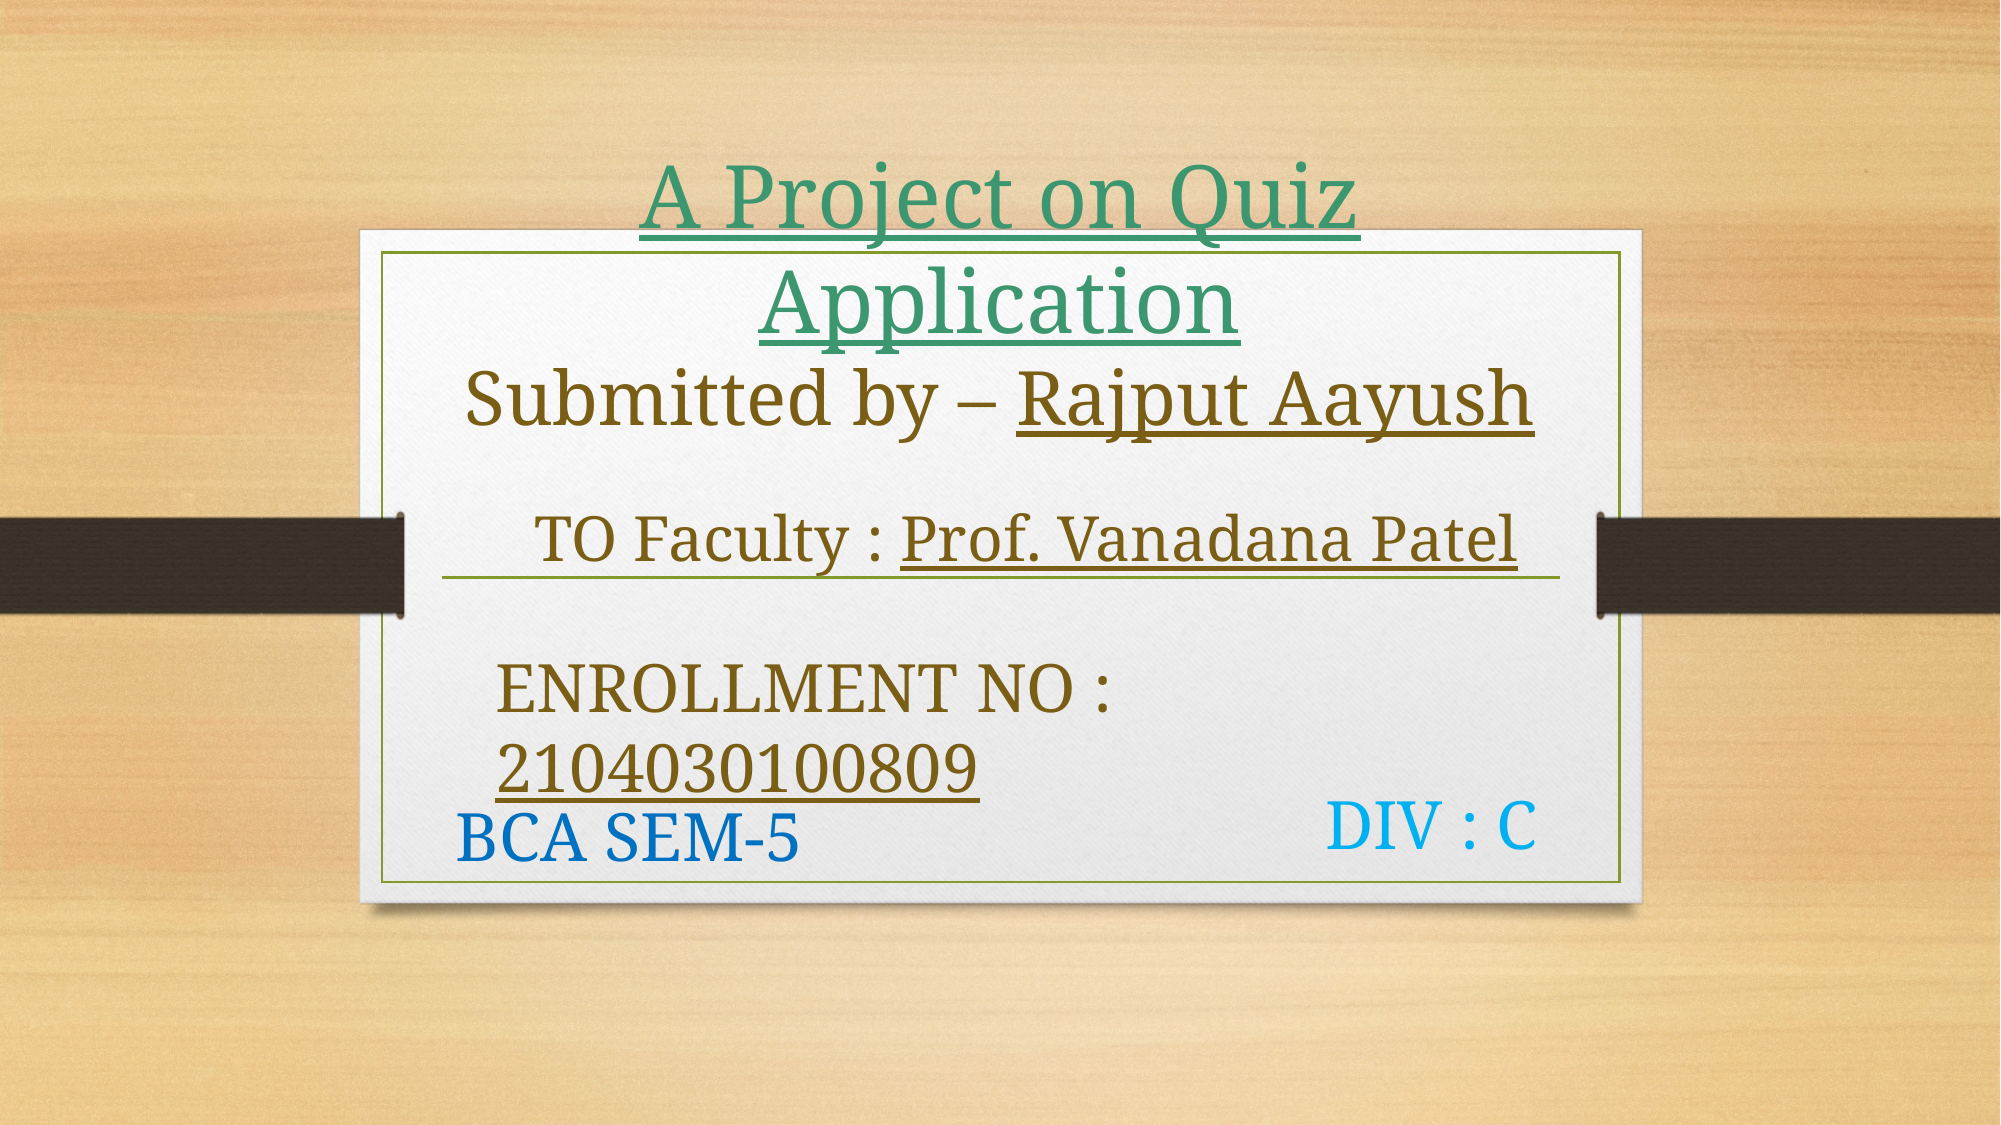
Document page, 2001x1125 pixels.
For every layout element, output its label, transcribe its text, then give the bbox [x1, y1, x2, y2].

subtitle TO Faculty : Prof. Vanadana Patel [467, 491, 1586, 634]
picture [0, 0, 2001, 1125]
text_box ENROLLMENT NO : 2104030100809 [480, 638, 1573, 814]
text_box DIV : C [1310, 775, 1586, 870]
text_box BCA SEM-5 [440, 787, 865, 882]
title A Project on Quiz Application Submitted by – Rajput Aayush [440, 289, 1559, 539]
